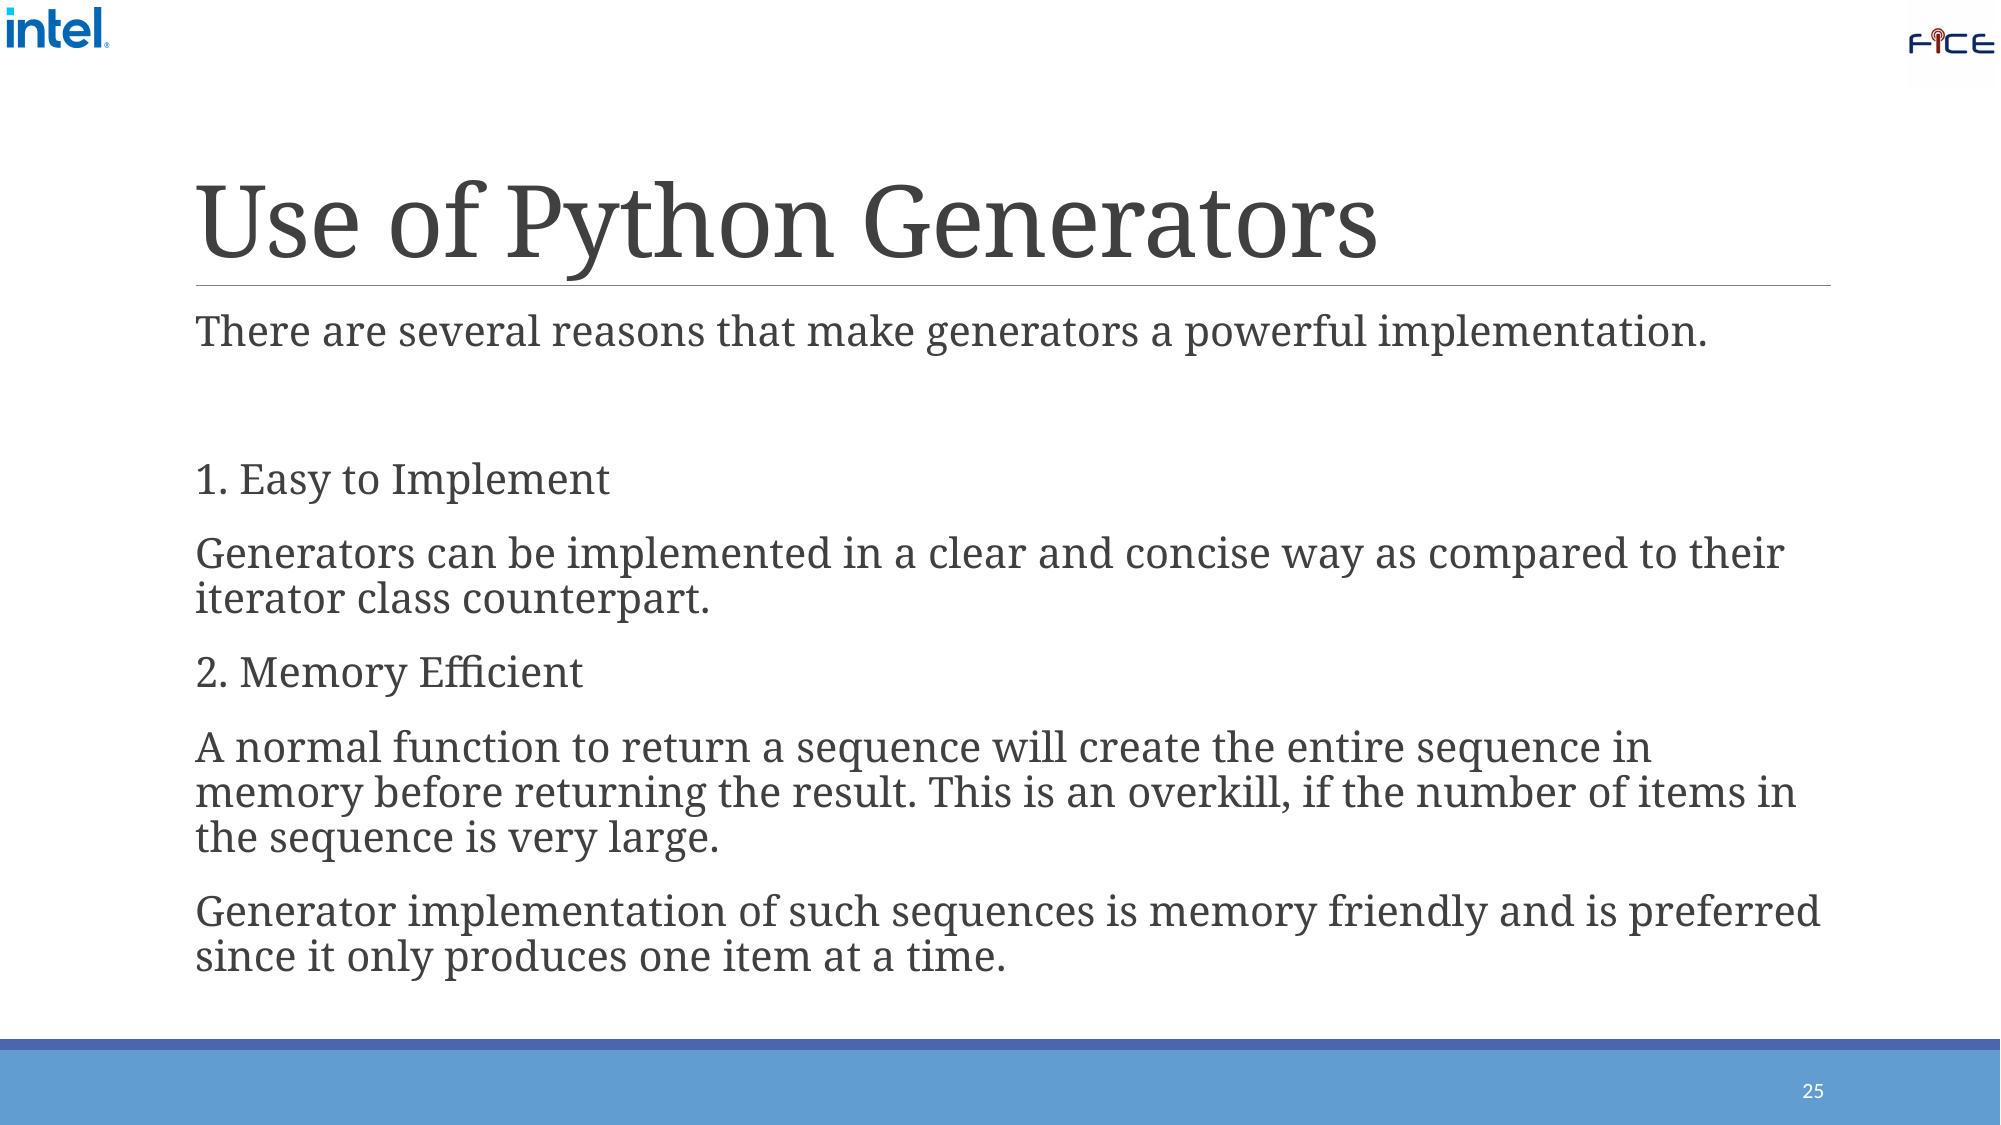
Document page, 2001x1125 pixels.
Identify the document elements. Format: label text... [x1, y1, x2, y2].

title Use of Python Generators [180, 47, 1830, 285]
picture [6, 6, 110, 49]
list There are several reasons that make generators a powerful implementation. 1. Easy to Implement Generators can be implemented in a clear and concise way as compared to their iterator class counterpart. 2. Memory Efficient A normal function to return a sequence will create the entire sequence in memory before returning the result. This is an overkill, if the number of items in the sequence is very large. Generator implementation of such sequences is memory friendly and is preferred since it only produces one item at a time. [180, 302, 1830, 963]
slide_number 25 [1624, 1059, 1840, 1120]
picture [1907, 0, 1996, 89]
